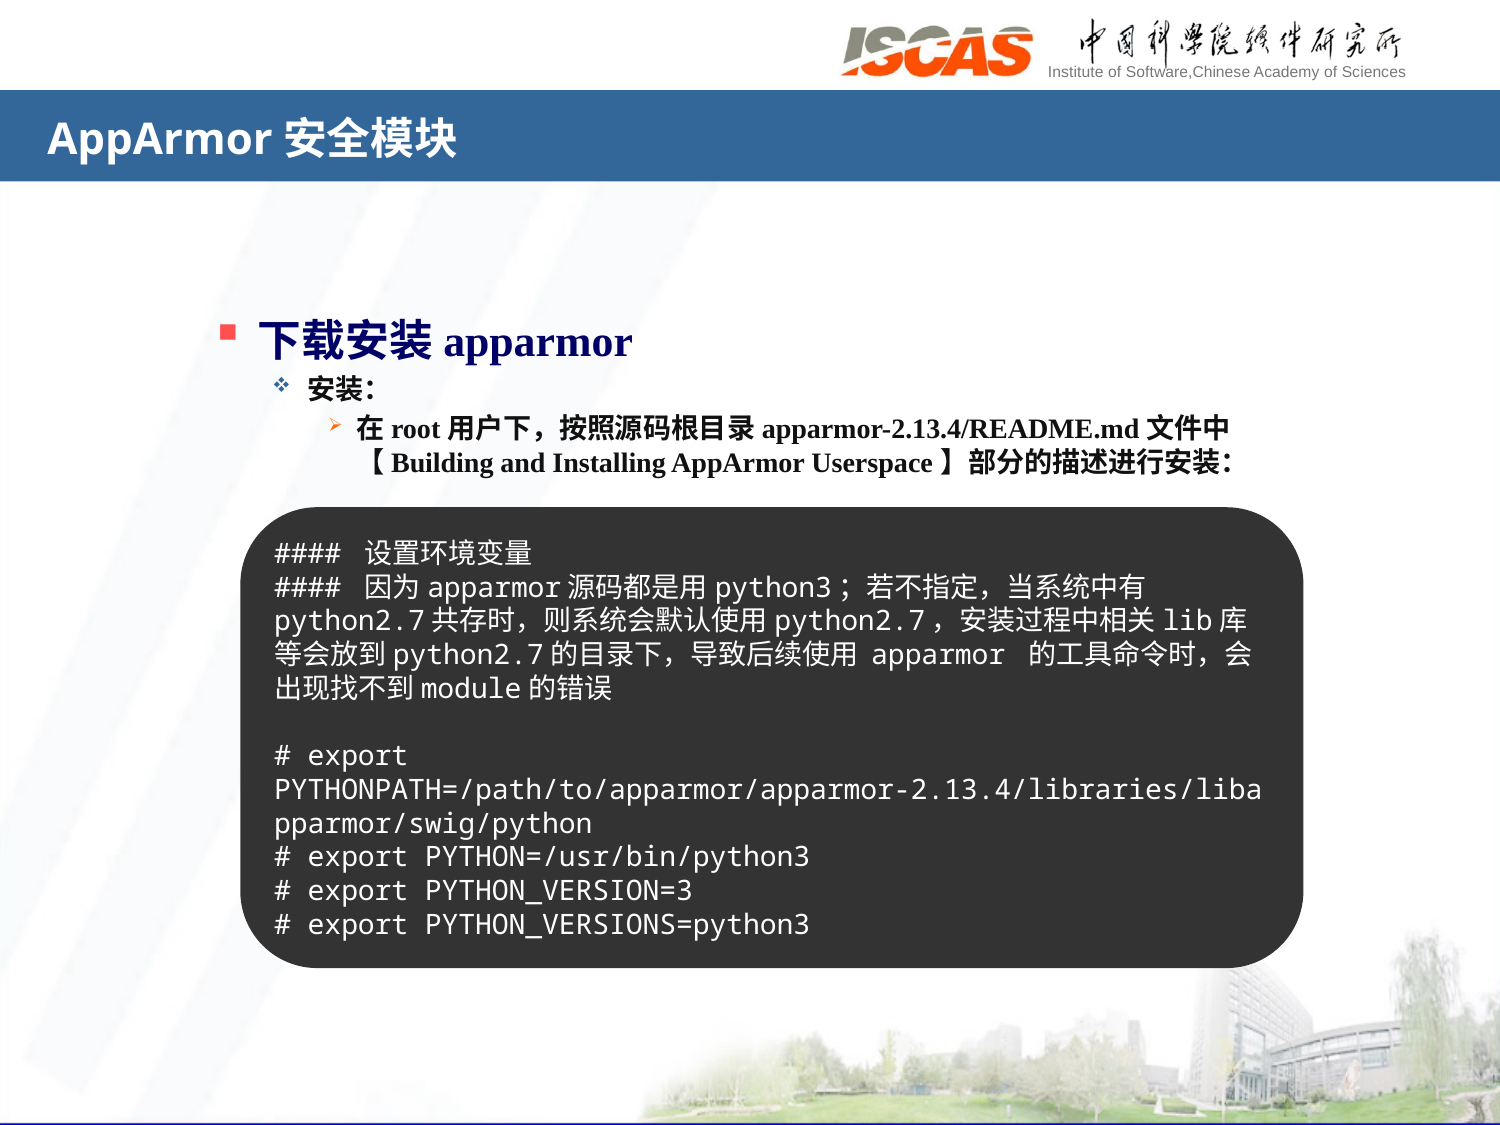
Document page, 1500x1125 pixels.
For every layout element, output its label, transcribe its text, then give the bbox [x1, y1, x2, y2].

list 下载安装apparmor 安装： 在root用户下，按照源码根目录apparmor-2.13.4/README.md文件中 【Building and Installing AppArmor Userspace】部分的描述进行安装： [200, 305, 1318, 971]
picture [0, 182, 1500, 1125]
title AppArmor安全模块 [0, 89, 1500, 182]
picture [837, 18, 1045, 87]
text_box #### 设置环境变量 #### 因为apparmor源码都是用python3；若不指定，当系统中有python2.7共存时，则系统会默认使用python2.7，安装过程中相关lib库等会放到python2.7的目录下，导致后续使用 apparmor 的工具命令时，会出现找不到module的错误 # export PYTHONPATH=/path/to/apparmor/apparmor-2.13.4/libraries/libapparmor/swig/python # export PYTHON=/usr/bin/python3 # export PYTHON_VERSION=3 # export PYTHON_VERSIONS=python3 [240, 507, 1304, 969]
picture [1077, 15, 1402, 71]
